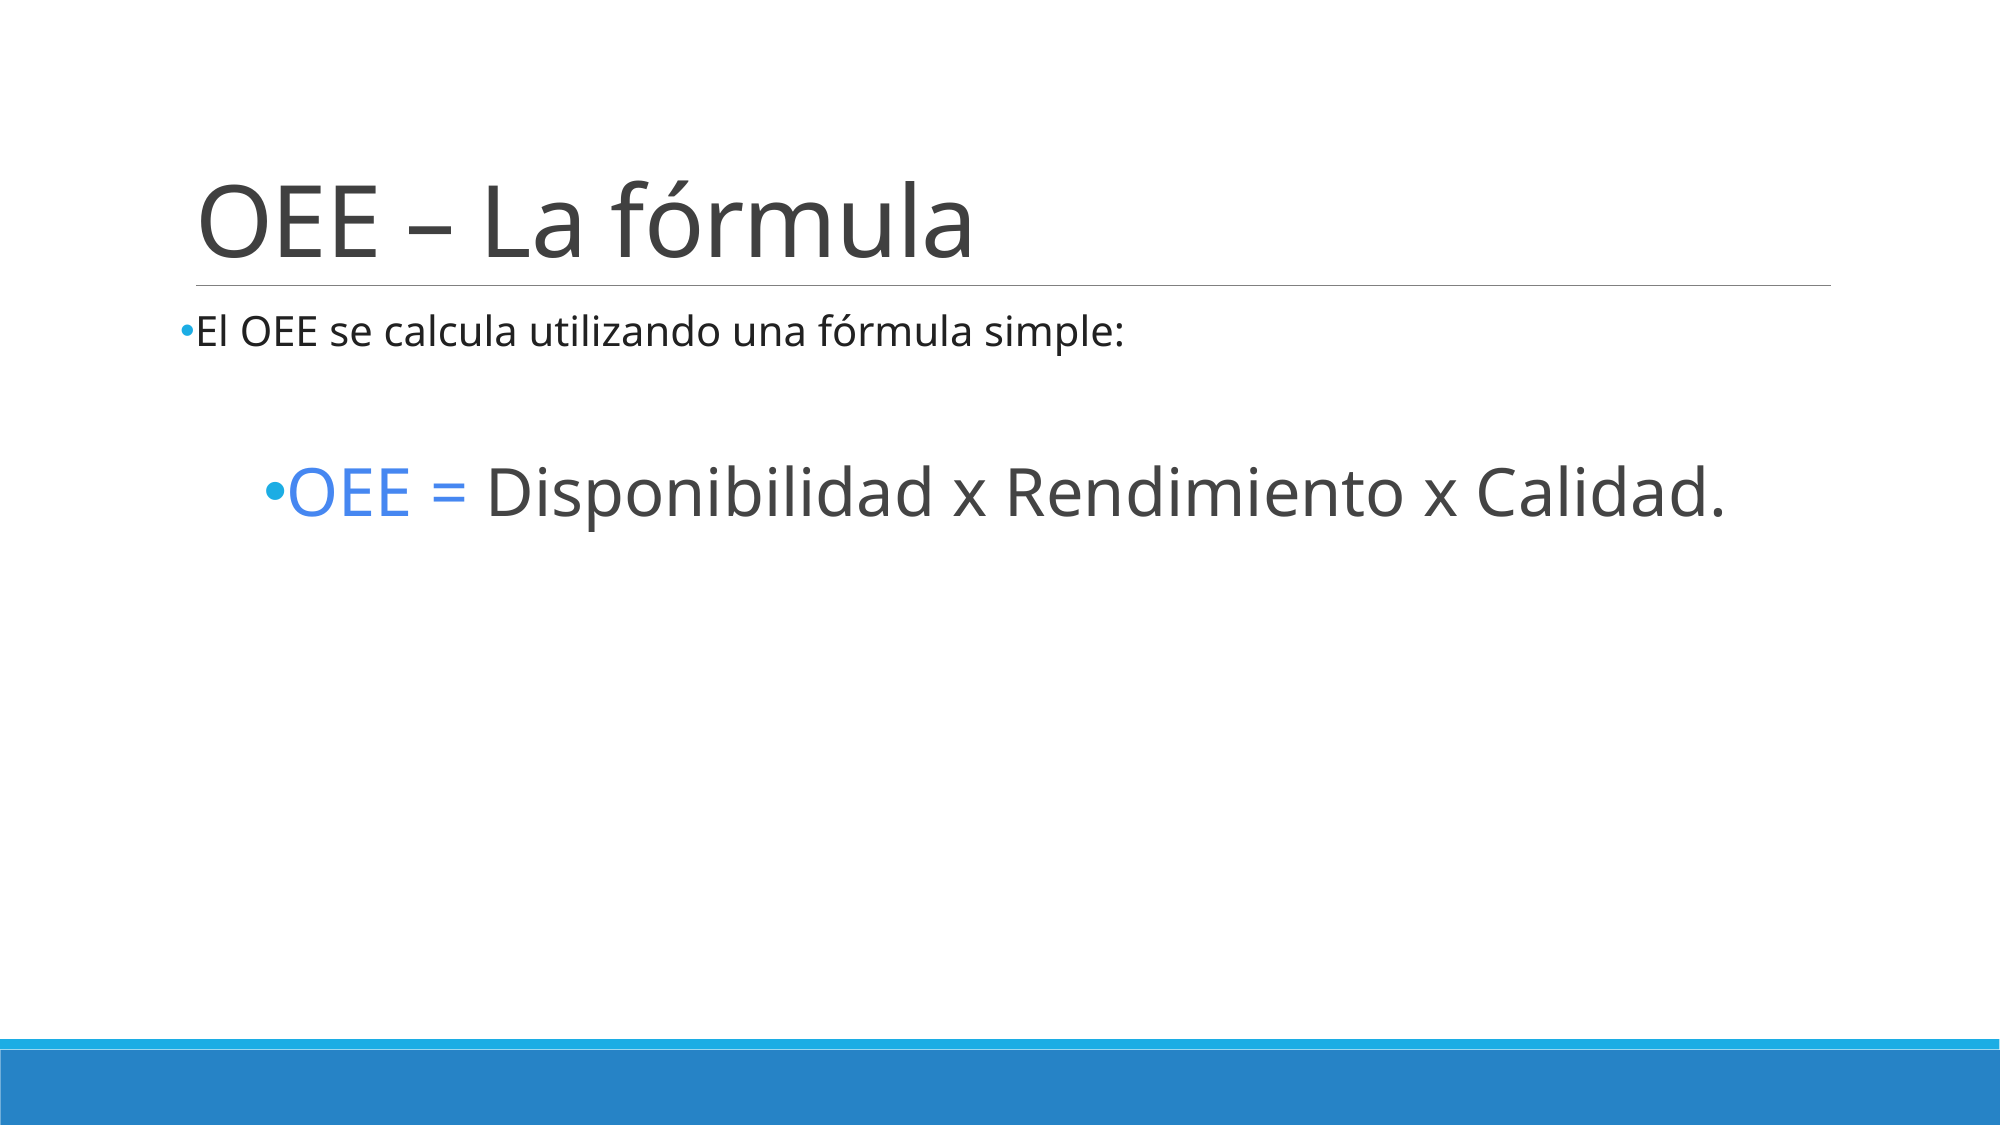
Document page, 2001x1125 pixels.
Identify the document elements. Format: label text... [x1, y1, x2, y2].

list El OEE se calcula utilizando una fórmula simple: OEE = Disponibilidad x Rendimiento x Calidad. [180, 302, 1830, 963]
title OEE – La fórmula [180, 47, 1830, 285]
